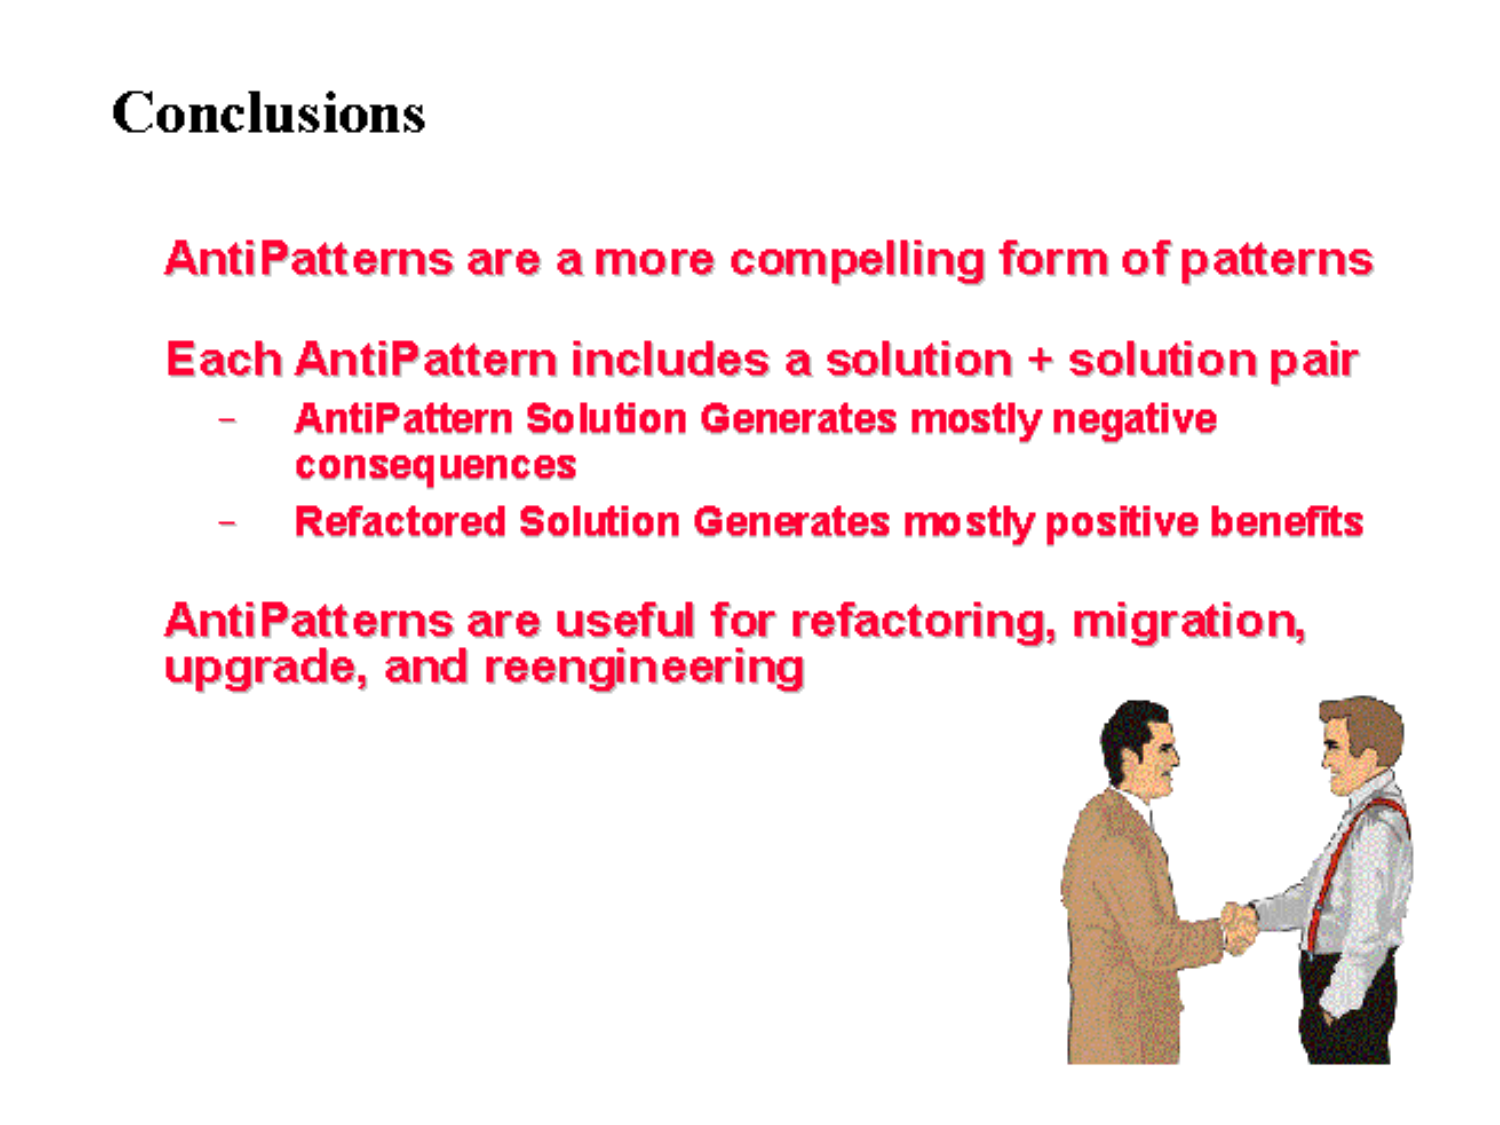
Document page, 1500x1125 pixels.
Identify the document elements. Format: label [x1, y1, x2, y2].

picture [49, 62, 1472, 1088]
